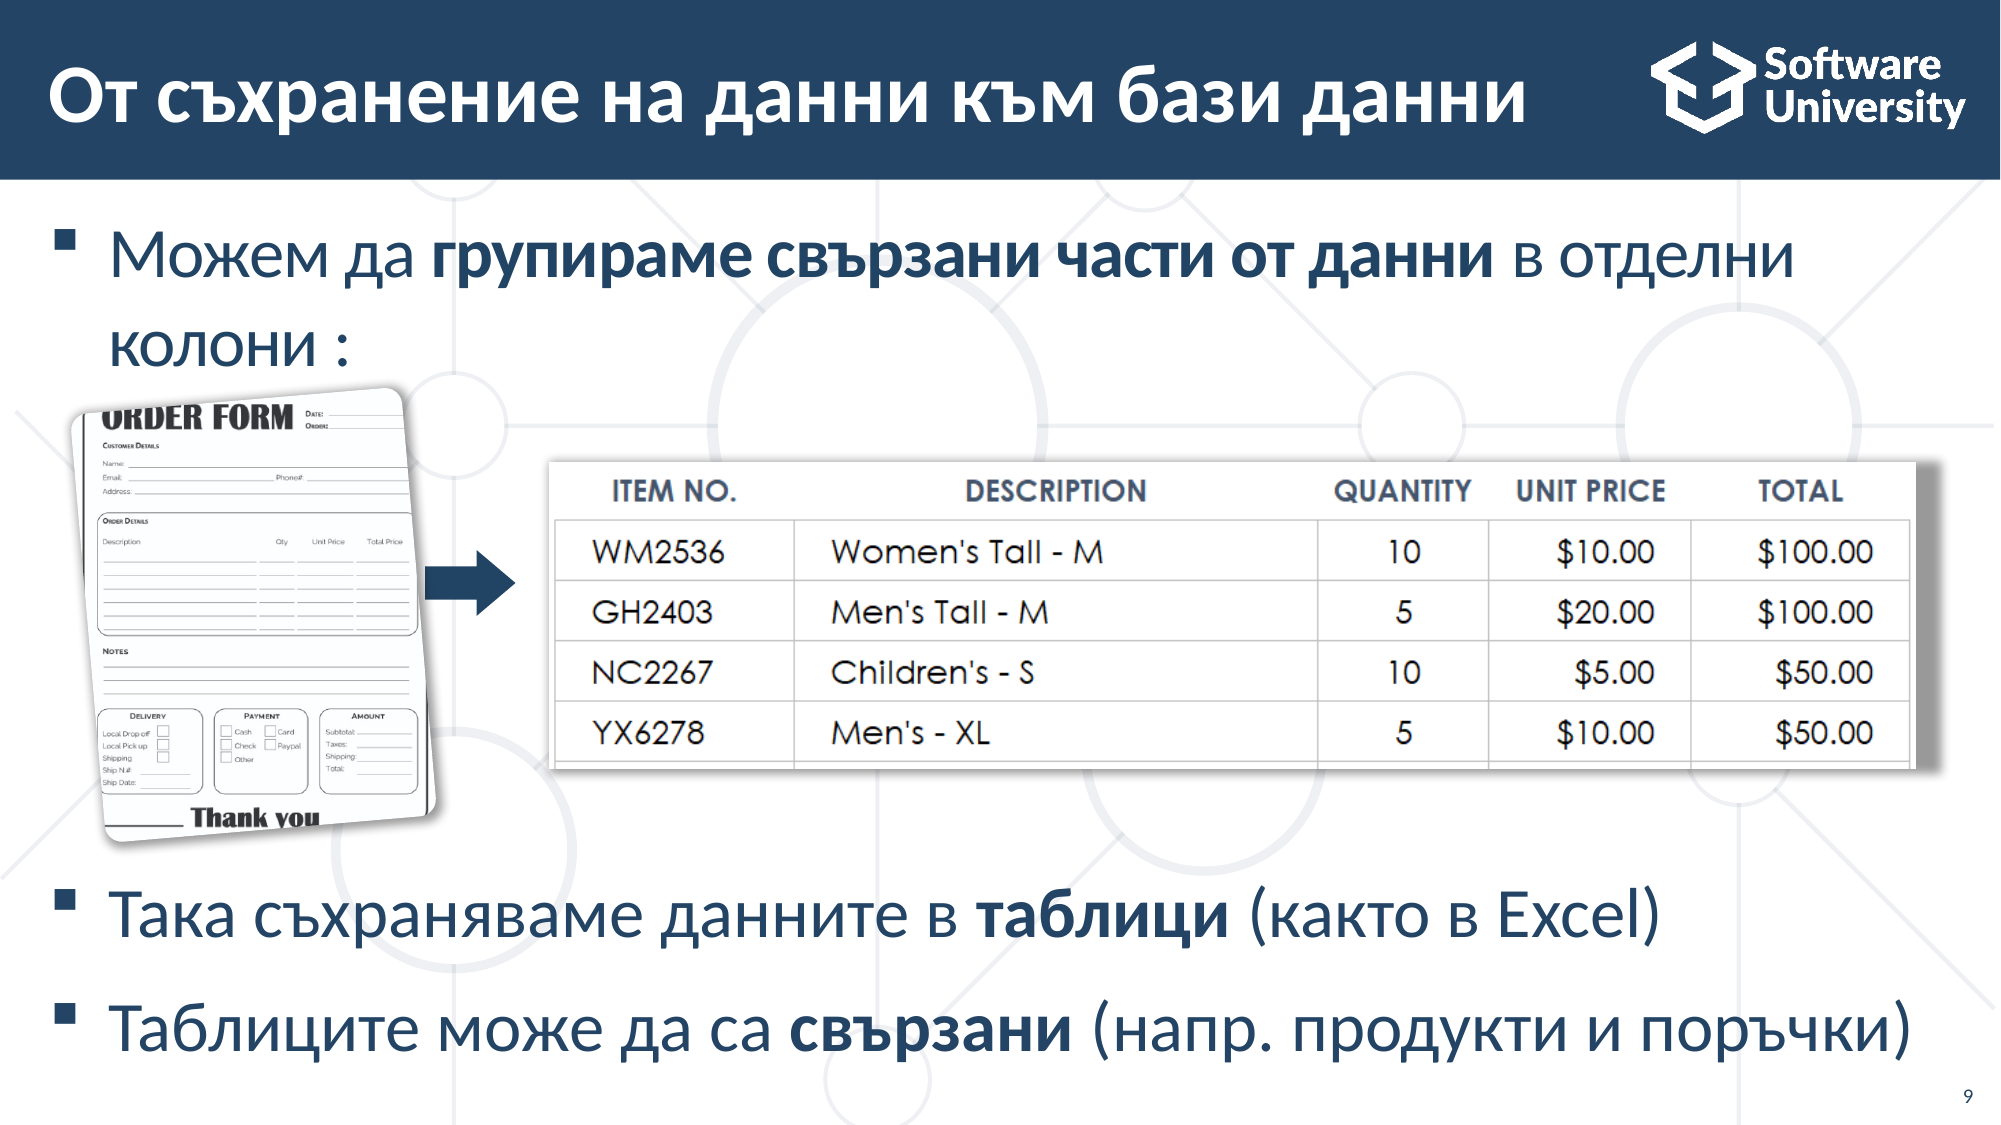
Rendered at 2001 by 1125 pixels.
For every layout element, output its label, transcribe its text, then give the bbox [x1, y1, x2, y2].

title От съхранение на данни към бази данни [31, 16, 1625, 162]
list Можем да групираме свързани части от данни в отделни колони : Така съхраняваме данните в таблици (както в Excel) Таблиците може да са свързани (напр. продукти и поръчки) [31, 196, 1970, 1104]
picture [71, 388, 436, 842]
text_box 9 [1956, 1085, 1980, 1108]
picture [549, 462, 1916, 769]
text_box [429, 549, 516, 617]
picture [1651, 41, 1966, 134]
